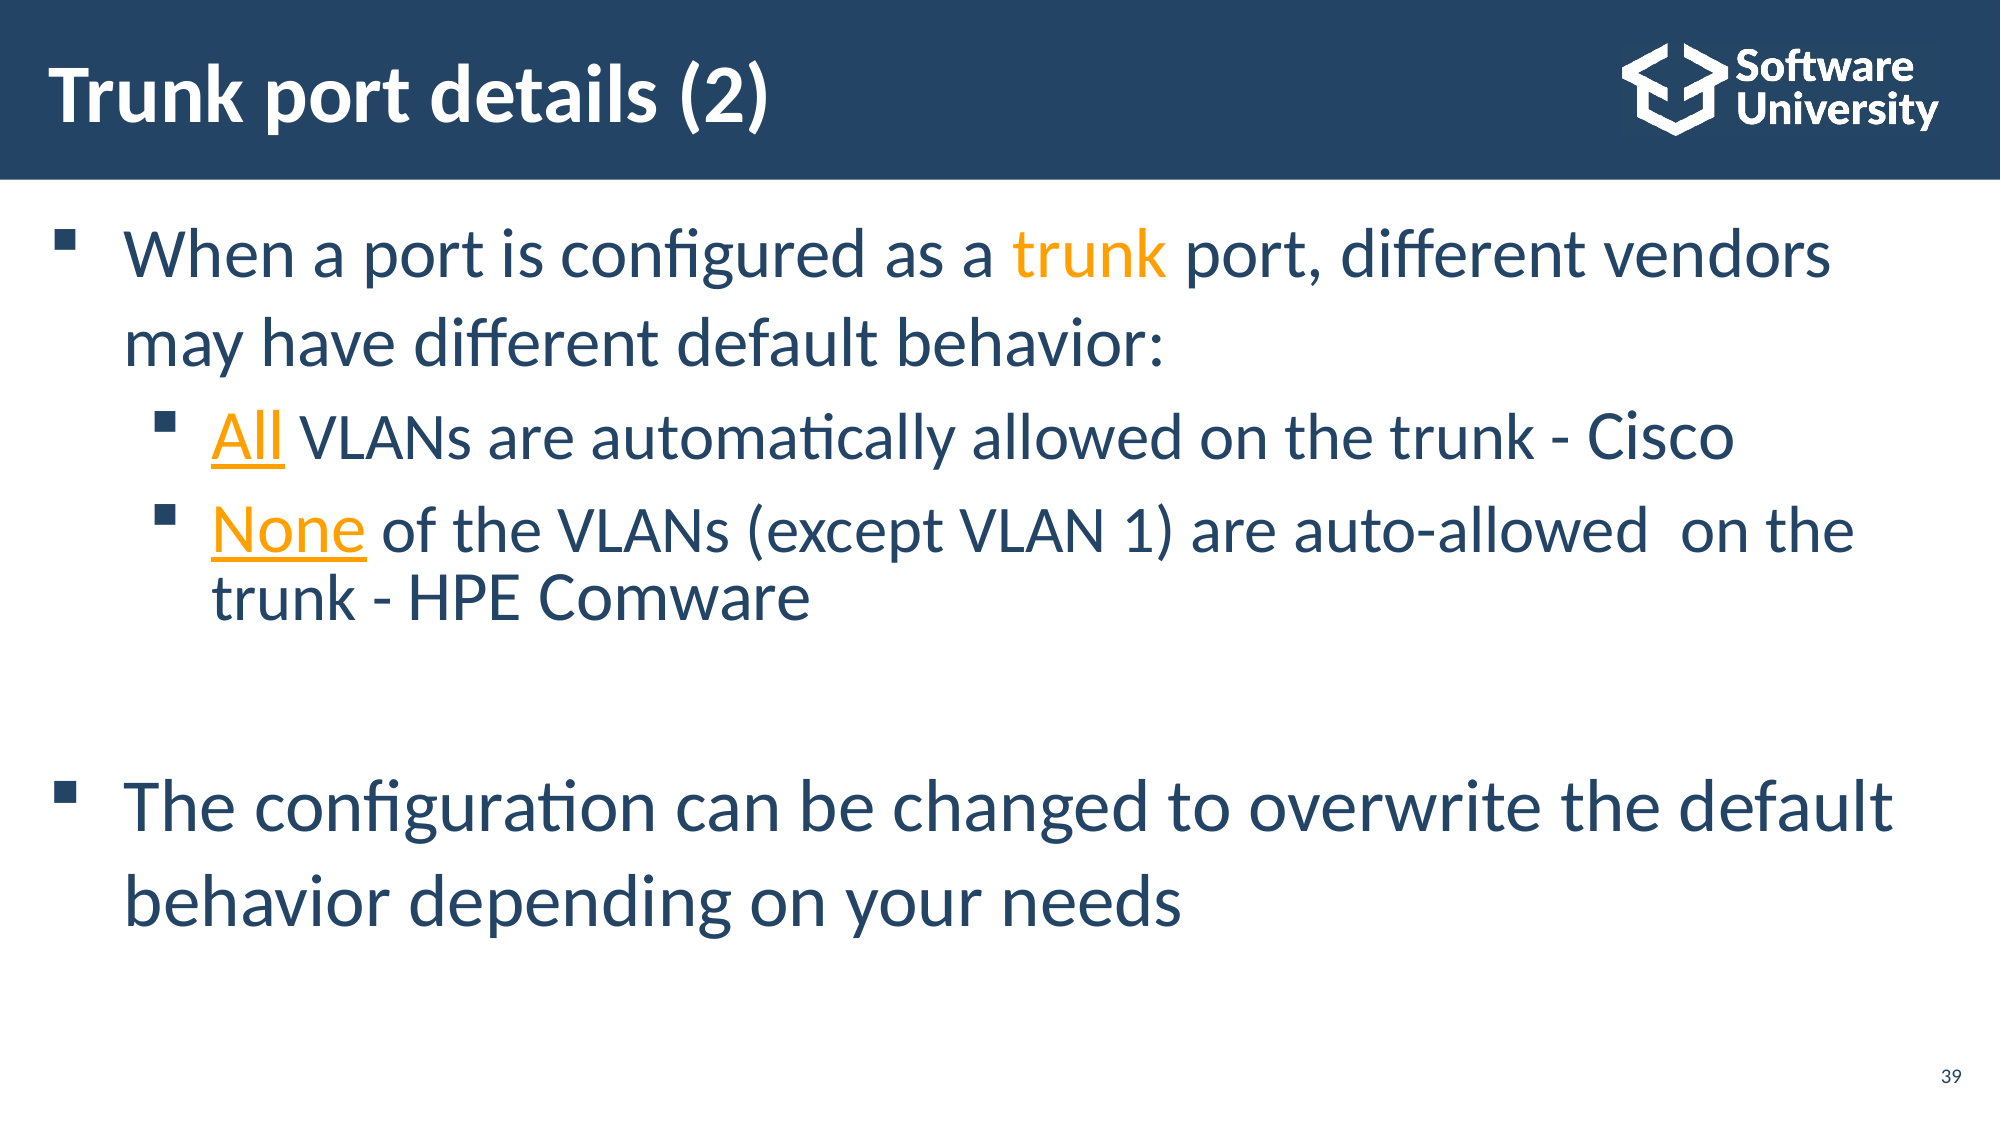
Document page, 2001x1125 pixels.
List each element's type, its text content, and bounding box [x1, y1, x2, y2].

title Trunk port details (2) [31, 16, 1591, 162]
slide_number 39 [1897, 1049, 1968, 1101]
picture [1622, 43, 1939, 136]
list When a port is configured as a trunk port, different vendors may have different default behavior: All VLANs are automatically allowed on the trunk - Cisco None of the VLANs (except VLAN 1) are auto-allowed on the trunk - HPE Comware The configuration can be changed to overwrite the default behavior depending on your needs [31, 196, 1970, 1050]
